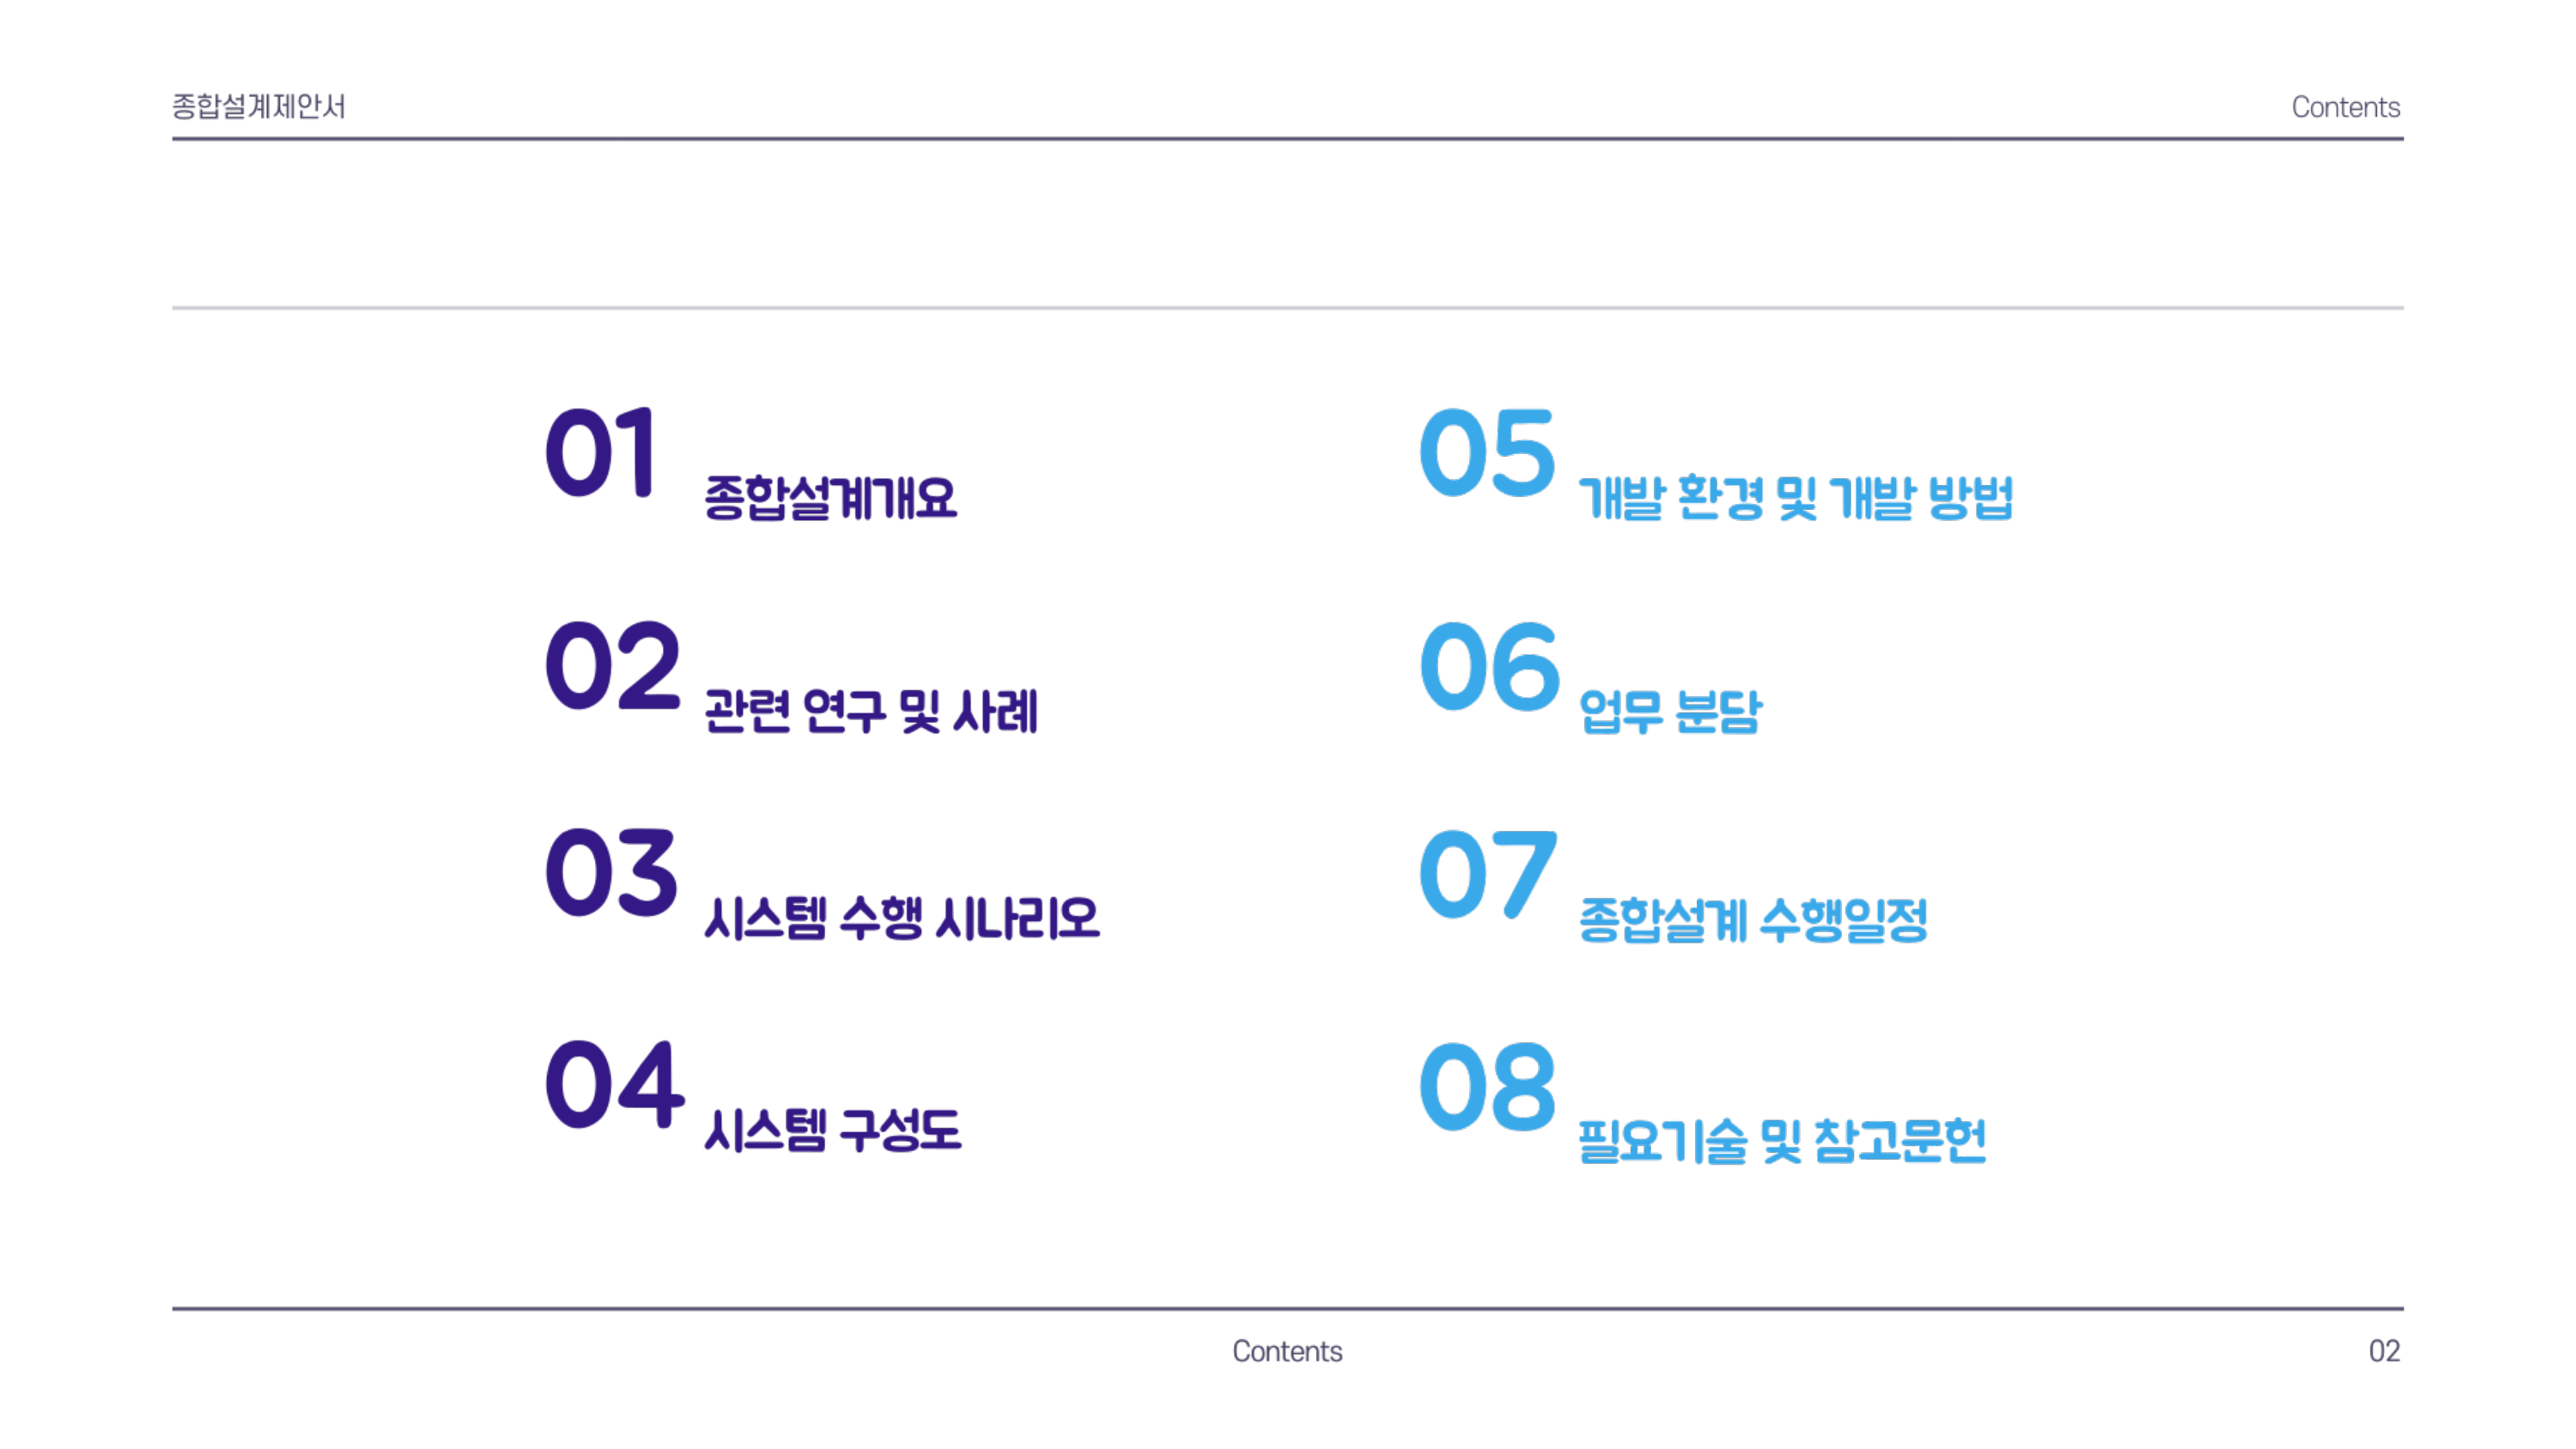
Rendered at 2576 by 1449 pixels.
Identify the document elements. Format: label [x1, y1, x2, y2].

text_box [171, 132, 2404, 146]
picture [2203, 82, 2414, 137]
picture [2287, 1327, 2414, 1382]
picture [1117, 1327, 1356, 1382]
picture [1397, 353, 2041, 1235]
text_box [171, 301, 2404, 314]
picture [522, 353, 1127, 1232]
picture [167, 82, 360, 137]
text_box [171, 1302, 2404, 1315]
